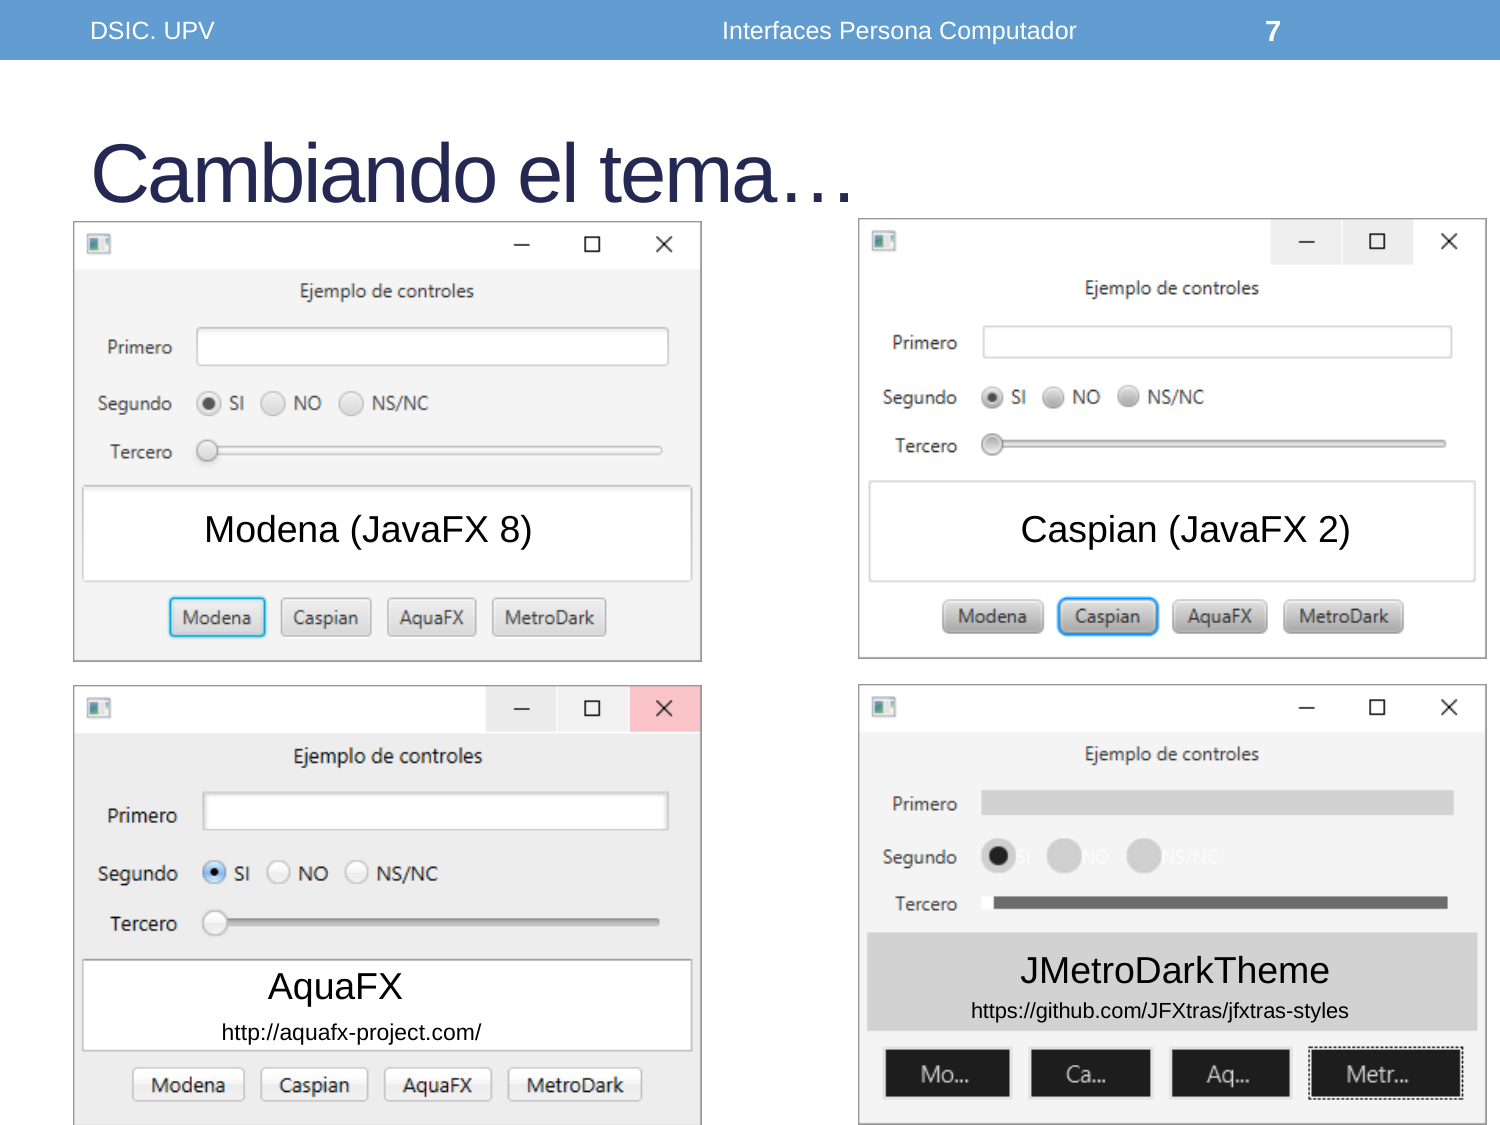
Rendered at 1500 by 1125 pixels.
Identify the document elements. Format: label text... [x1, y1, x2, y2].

picture [858, 218, 1488, 660]
picture [858, 684, 1488, 1125]
picture [72, 220, 702, 662]
title Cambiando el tema… [75, 87, 1425, 250]
slide_number 7 [1250, 3, 1425, 57]
footer Interfaces Persona Computador [562, 3, 1238, 57]
slide_number DSIC. UPV [75, 3, 550, 57]
picture [72, 685, 702, 1125]
